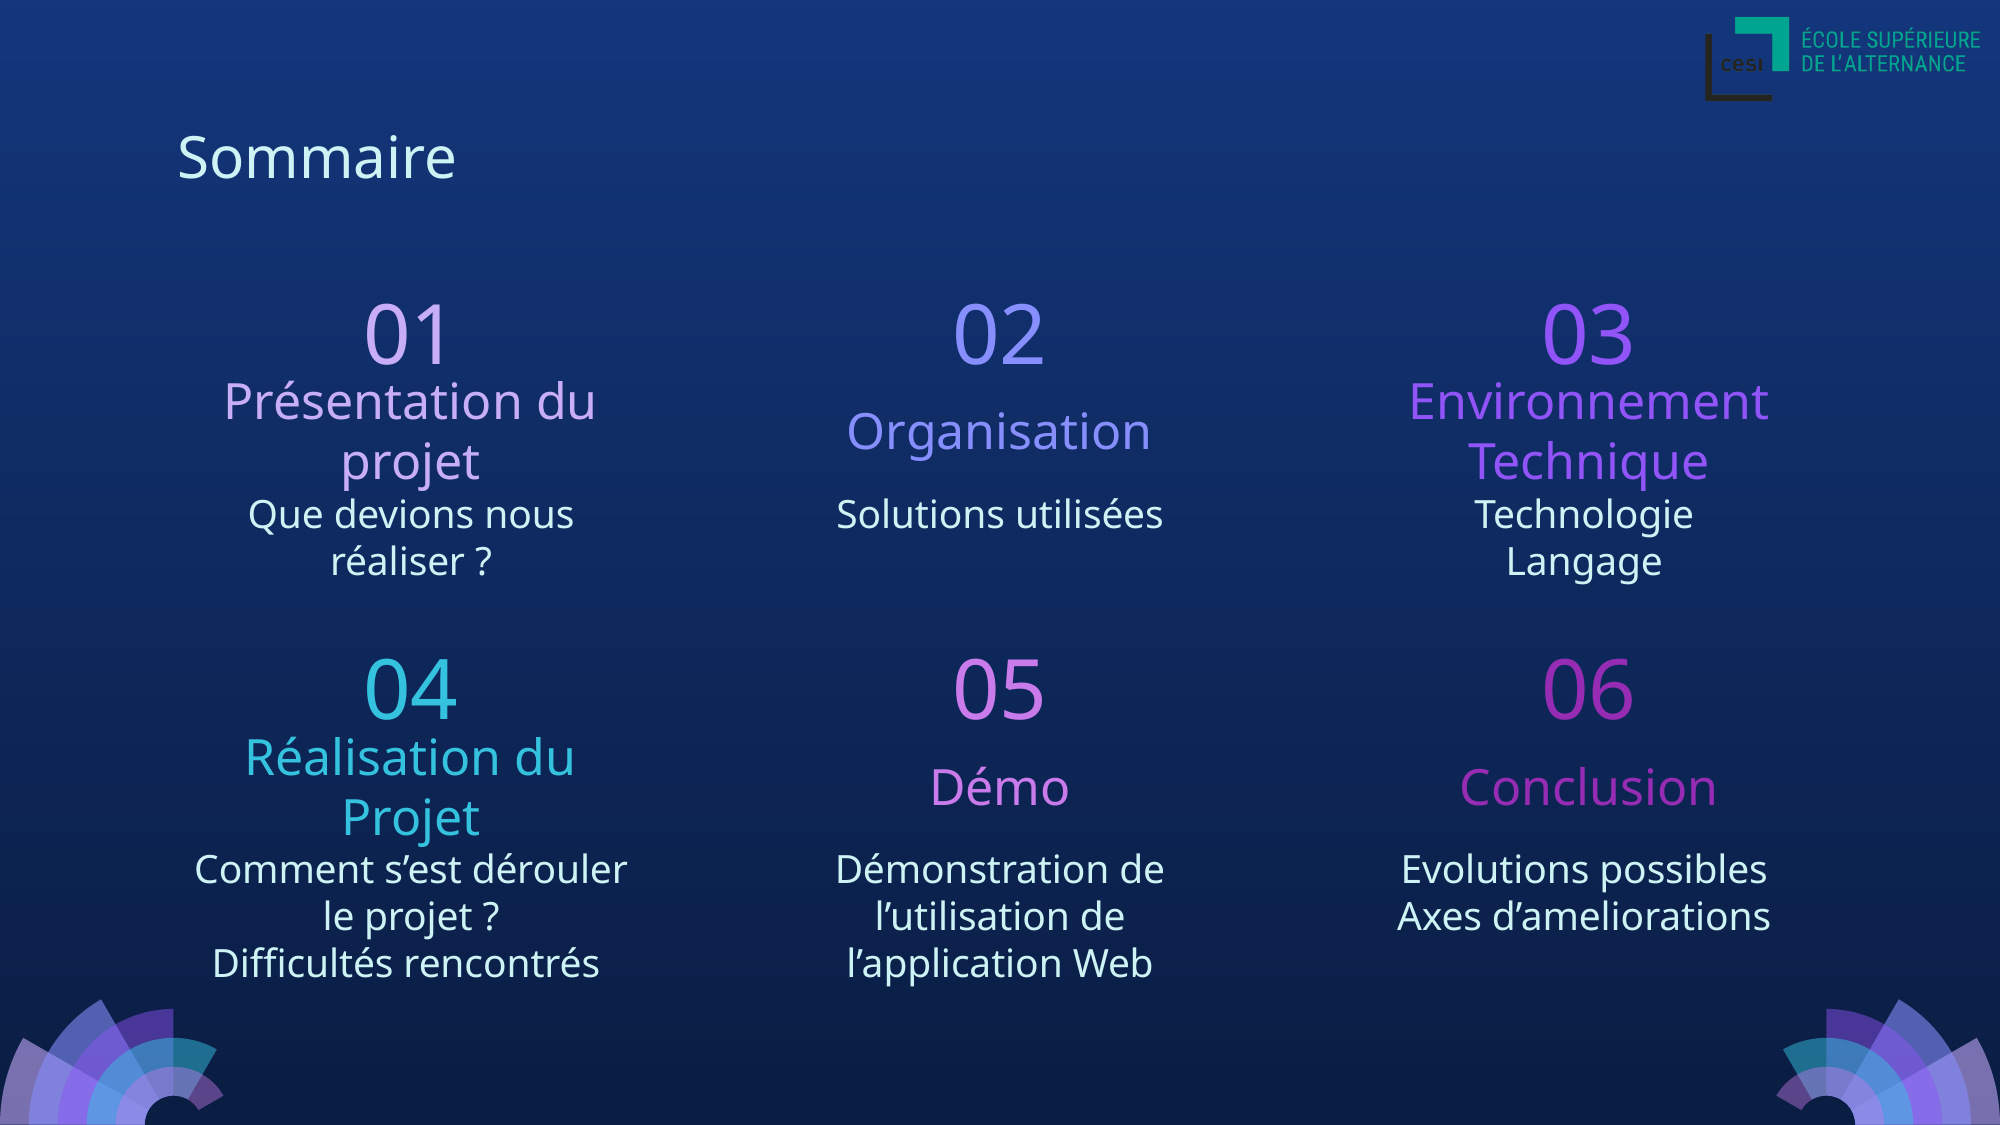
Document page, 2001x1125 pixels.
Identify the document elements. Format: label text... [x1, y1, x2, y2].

subtitle Evolutions possibles Axes d’ameliorations [1335, 824, 1843, 963]
subtitle Conclusion [1335, 742, 1843, 824]
title 06 [1469, 643, 1710, 729]
subtitle Solutions utilisées [746, 469, 1254, 608]
title 04 [290, 643, 531, 729]
title 02 [879, 288, 1121, 374]
subtitle Environnement Technique [1335, 387, 1843, 469]
subtitle Réalisation du Projet [157, 742, 665, 824]
title 05 [879, 643, 1121, 729]
picture [1644, 0, 2000, 162]
title 01 [290, 288, 531, 374]
subtitle Démonstration de l’utilisation de l’application Web [746, 824, 1254, 963]
subtitle Organisation [746, 387, 1254, 469]
subtitle Comment s’est dérouler le projet ? Difficultés rencontrés [157, 824, 665, 963]
title 03 [1469, 288, 1710, 374]
subtitle Technologie Langage [1335, 469, 1843, 608]
subtitle Démo [746, 742, 1254, 824]
subtitle Présentation du projet [157, 387, 665, 469]
title Sommaire [157, 99, 1843, 226]
subtitle Que devions nous réaliser ? [157, 469, 665, 608]
